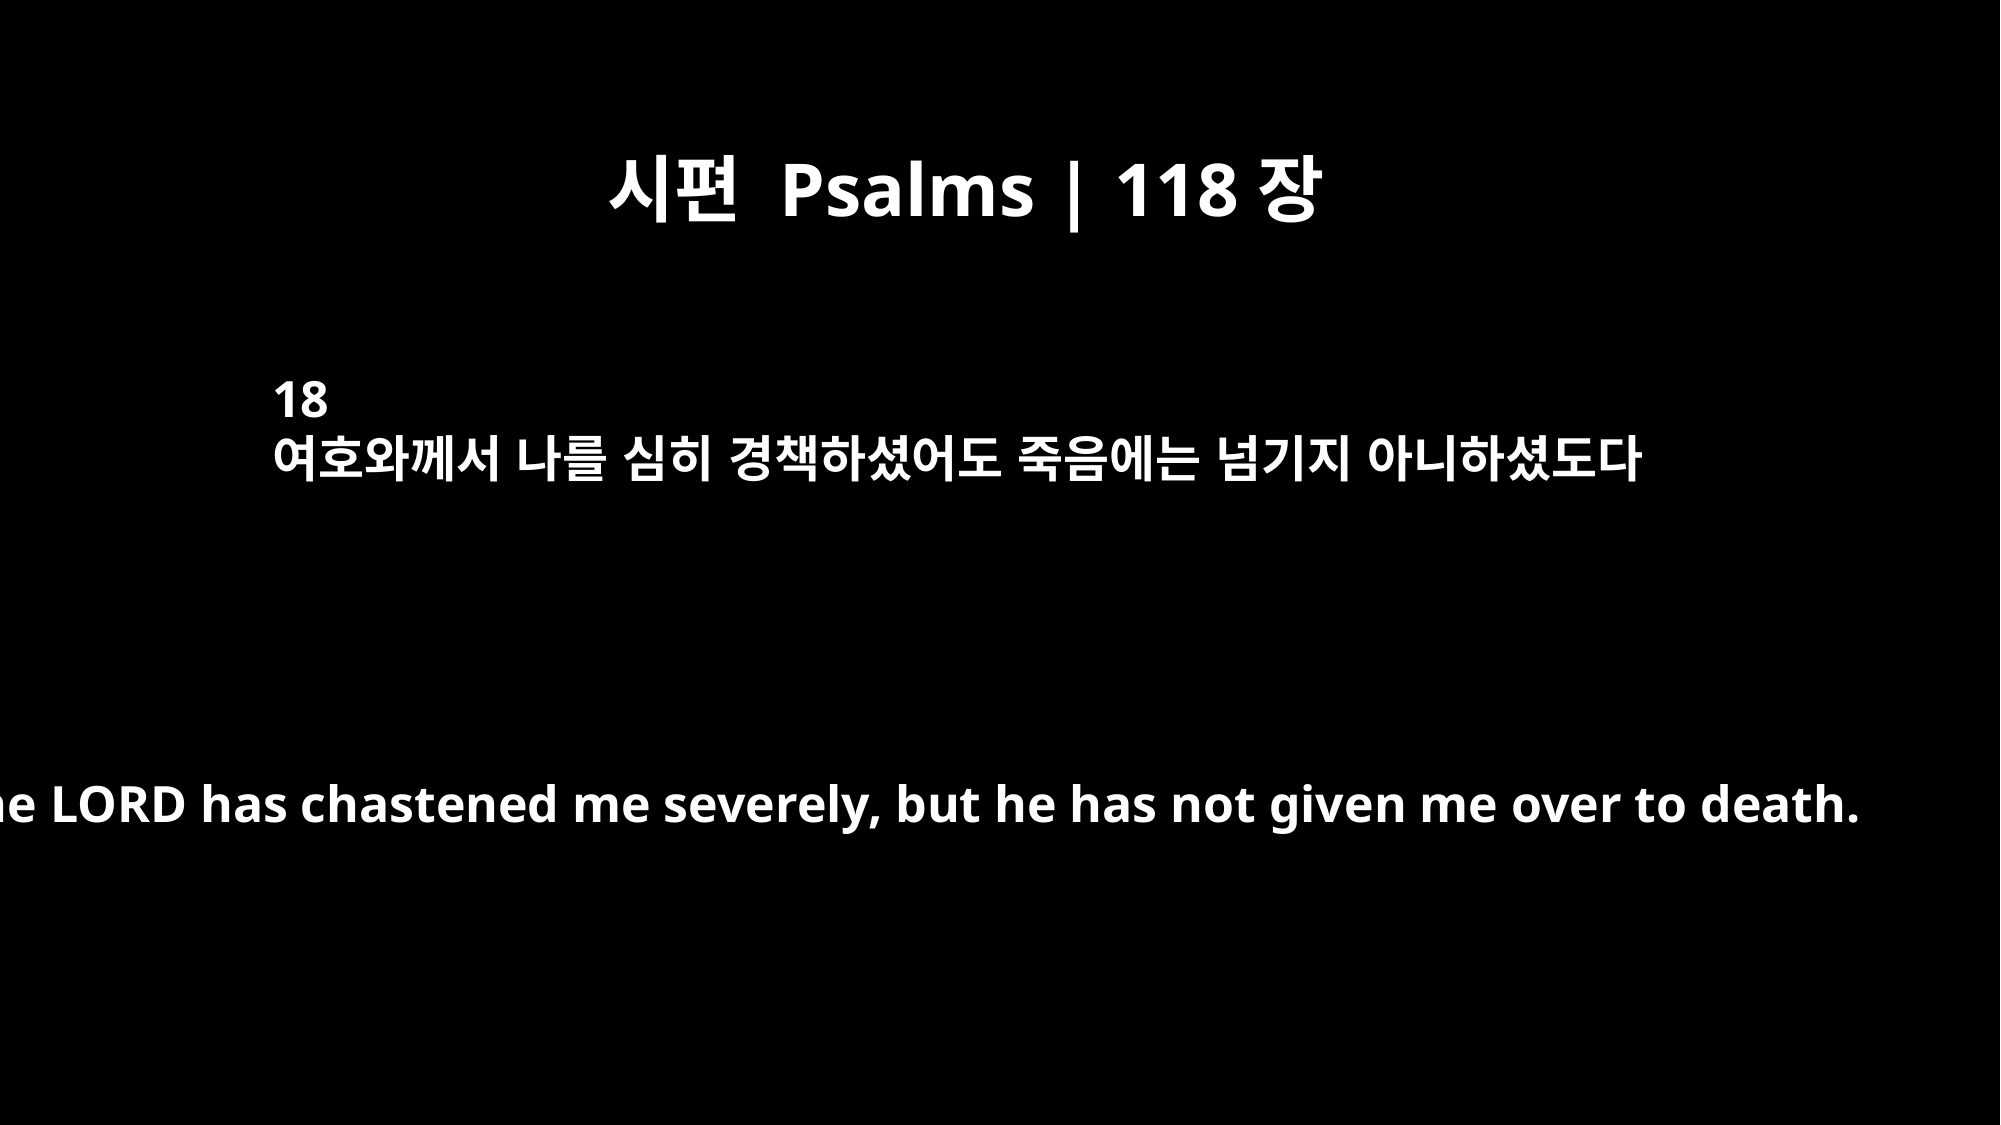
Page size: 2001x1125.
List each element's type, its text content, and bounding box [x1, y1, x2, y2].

text_box 시편 Psalms | 118장 [592, 136, 1340, 239]
text_box The LORD has chastened me severely, but he has not given me over to death. [0, 764, 1877, 840]
text_box 18 여호와께서 나를 심히 경책하셨어도 죽음에는 넘기지 아니하셨도다 [257, 359, 1660, 495]
